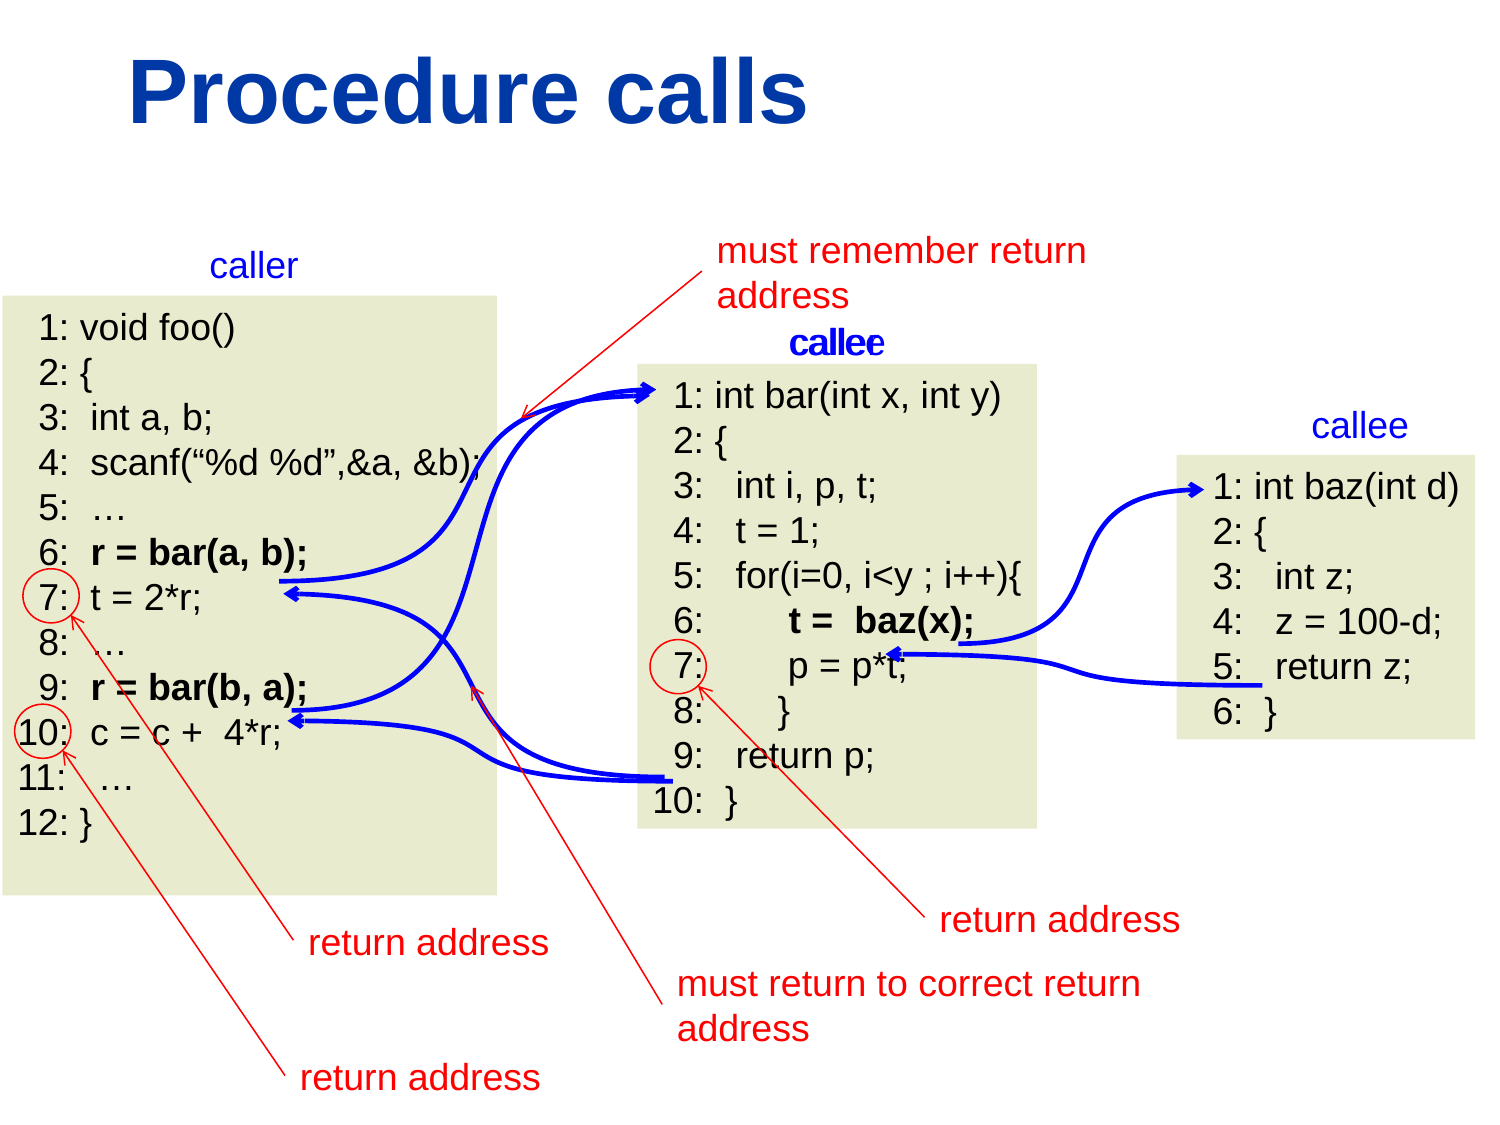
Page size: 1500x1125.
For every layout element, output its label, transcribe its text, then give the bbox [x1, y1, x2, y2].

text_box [661, 593, 665, 637]
text_box 1: int baz(int d) 2: { 3: int z; 4: z = 100-d; 5: return z; 6: } [1176, 454, 1476, 740]
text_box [291, 389, 657, 683]
text_box 1: int bar(int x, int y) 2: { 3: int i, p, t; 4: t = 1; 5: for(i=0, i<y ; i++){ 6: t = baz(x); 7: p = p*t; 8: } 9: return p; 10: } [661, 428, 1037, 637]
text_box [22, 568, 567, 972]
text_box callee [1296, 393, 1424, 454]
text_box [649, 639, 1198, 949]
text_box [958, 489, 1205, 644]
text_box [278, 395, 286, 567]
text_box 1: void foo() 2: { 3: int a, b; 4: scanf(“%d %d”,&a, &b); 5: … 6: r = bar(a, b); 7: t = 2*r; 8: … 9: r = bar(b, a); 10: c = c + 4*r; 11: … 12: } [2, 295, 497, 896]
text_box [563, 685, 1188, 1059]
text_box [1202, 653, 1263, 686]
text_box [14, 703, 558, 1107]
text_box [520, 218, 1228, 419]
title Procedure calls [111, 23, 1468, 150]
text_box caller [194, 233, 314, 293]
